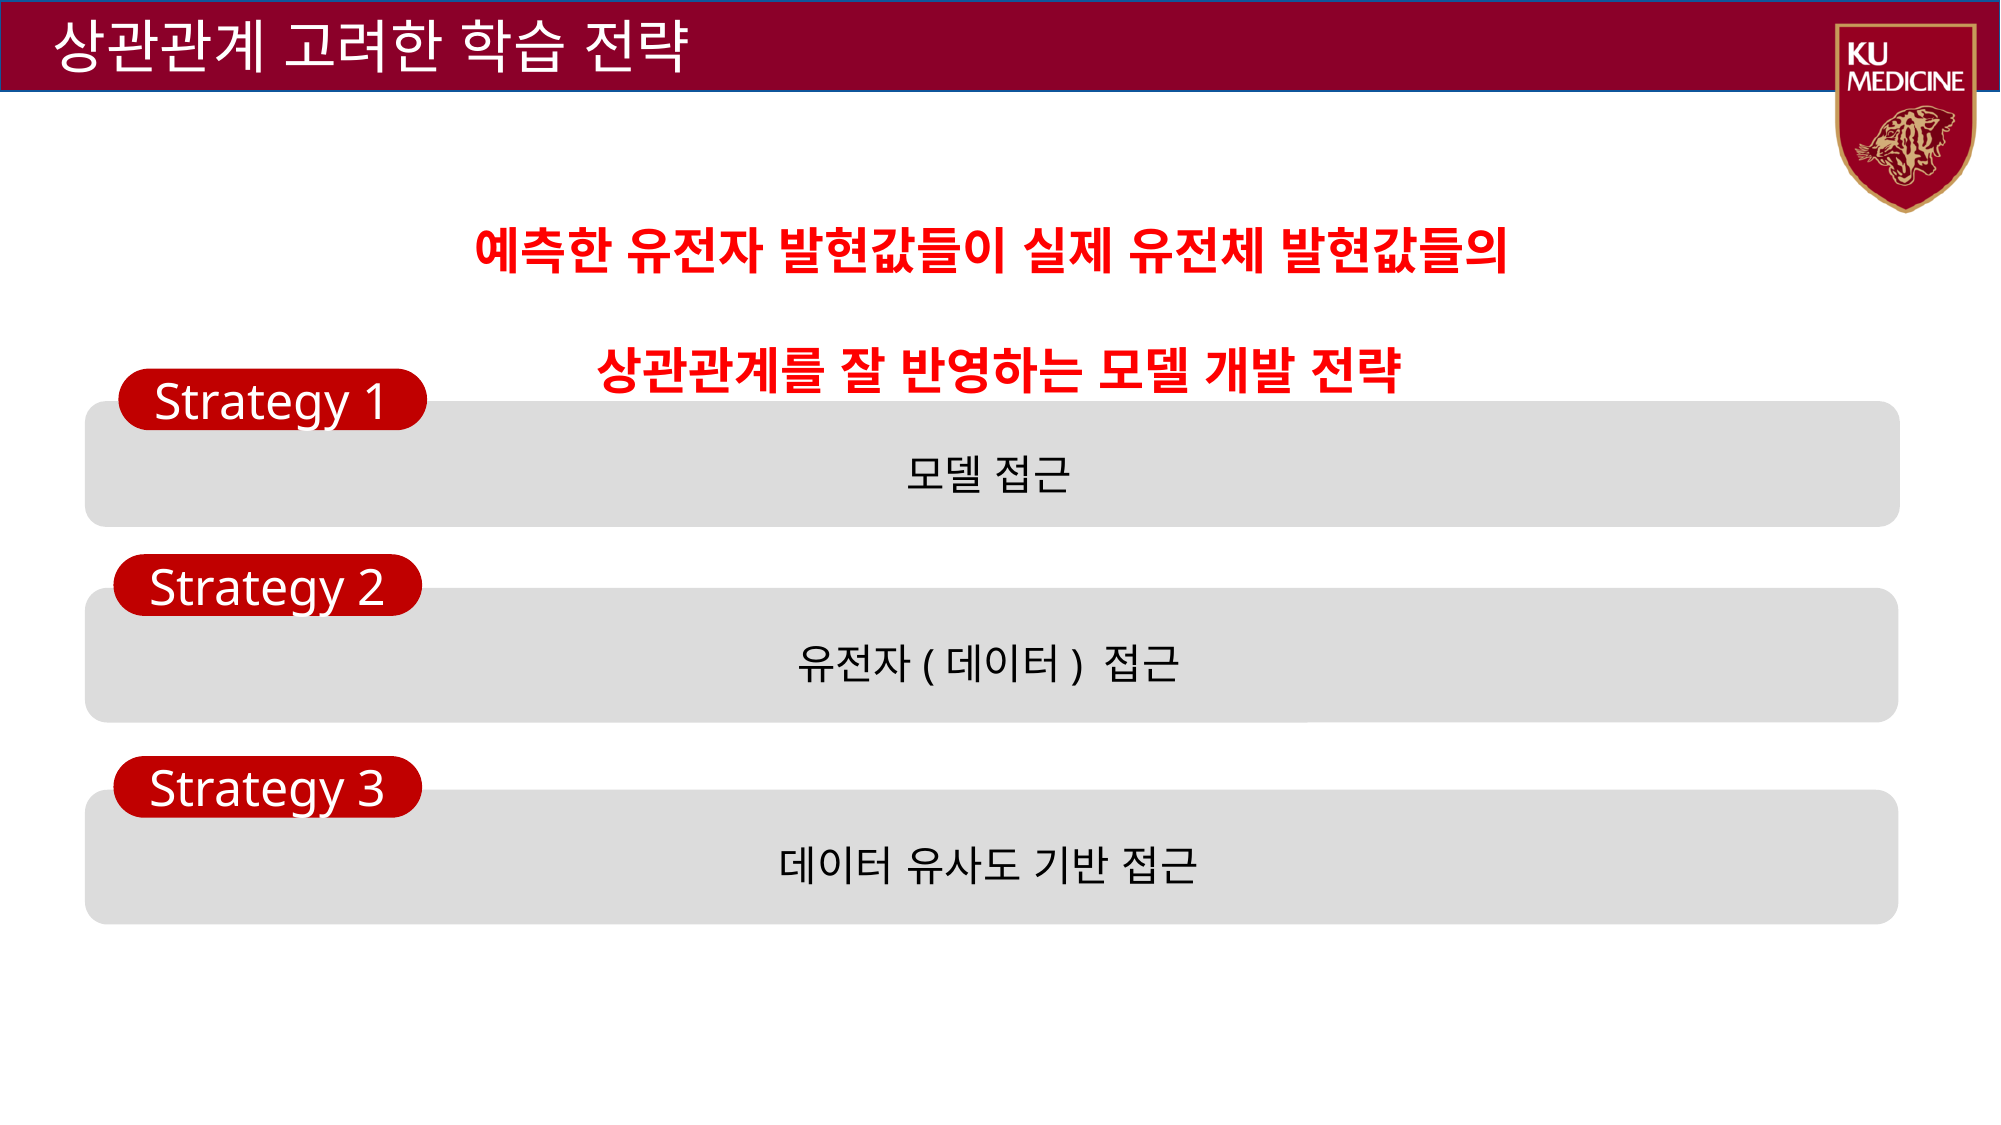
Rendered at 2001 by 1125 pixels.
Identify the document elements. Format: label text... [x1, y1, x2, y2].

text_box 데이터 유사도 기반 접근 [105, 832, 1873, 898]
text_box 예측한 유전자 발현값들이 실제 유전체 발현값들의 상관관계를 잘 반영하는 모델 개발 전략 [29, 152, 1971, 407]
text_box [83, 586, 1900, 724]
text_box Strategy 3 [112, 755, 424, 819]
text_box [83, 407, 1901, 528]
text_box 상관관계 고려한 학습 전략 [38, 2, 1962, 88]
picture [1811, 6, 2000, 222]
text_box 모델 접근 [109, 441, 1869, 507]
text_box [83, 788, 1900, 926]
text_box Strategy 1 [118, 407, 428, 432]
text_box [0, 0, 2000, 92]
text_box Strategy 2 [112, 553, 424, 617]
text_box 유전자(데이터) 접근 [105, 630, 1873, 696]
